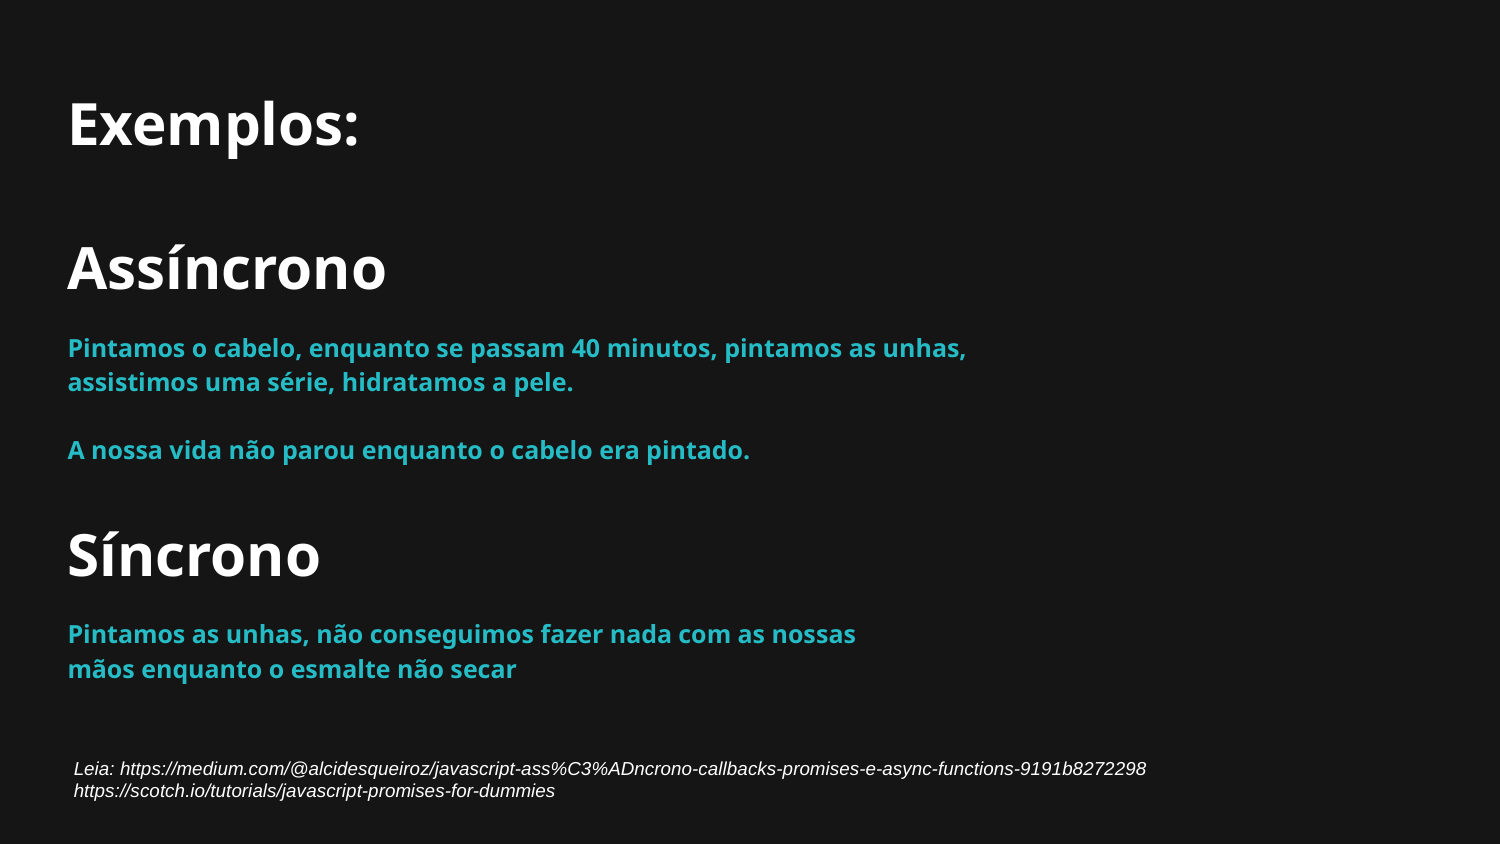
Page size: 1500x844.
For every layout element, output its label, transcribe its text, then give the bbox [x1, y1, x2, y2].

text_box Leia: https://medium.com/@alcidesqueiroz/javascript-ass%C3%ADncrono-callbacks-promises-e-async-functions-9191b8272298 https://scotch.io/tutorials/javascript-promises-for-dummies [58, 741, 1312, 805]
list Pintamos o cabelo, enquanto se passam 40 minutos, pintamos as unhas, assistimos uma série, hidratamos a pele. A nossa vida não parou enquanto o cabelo era pintado. [52, 312, 1017, 484]
title Assíncrono [52, 216, 620, 311]
title Síncrono [52, 502, 620, 597]
title Exemplos: [52, 72, 620, 167]
list Pintamos as unhas, não conseguimos fazer nada com as nossas mãos enquanto o esmalte não secar [52, 599, 935, 723]
